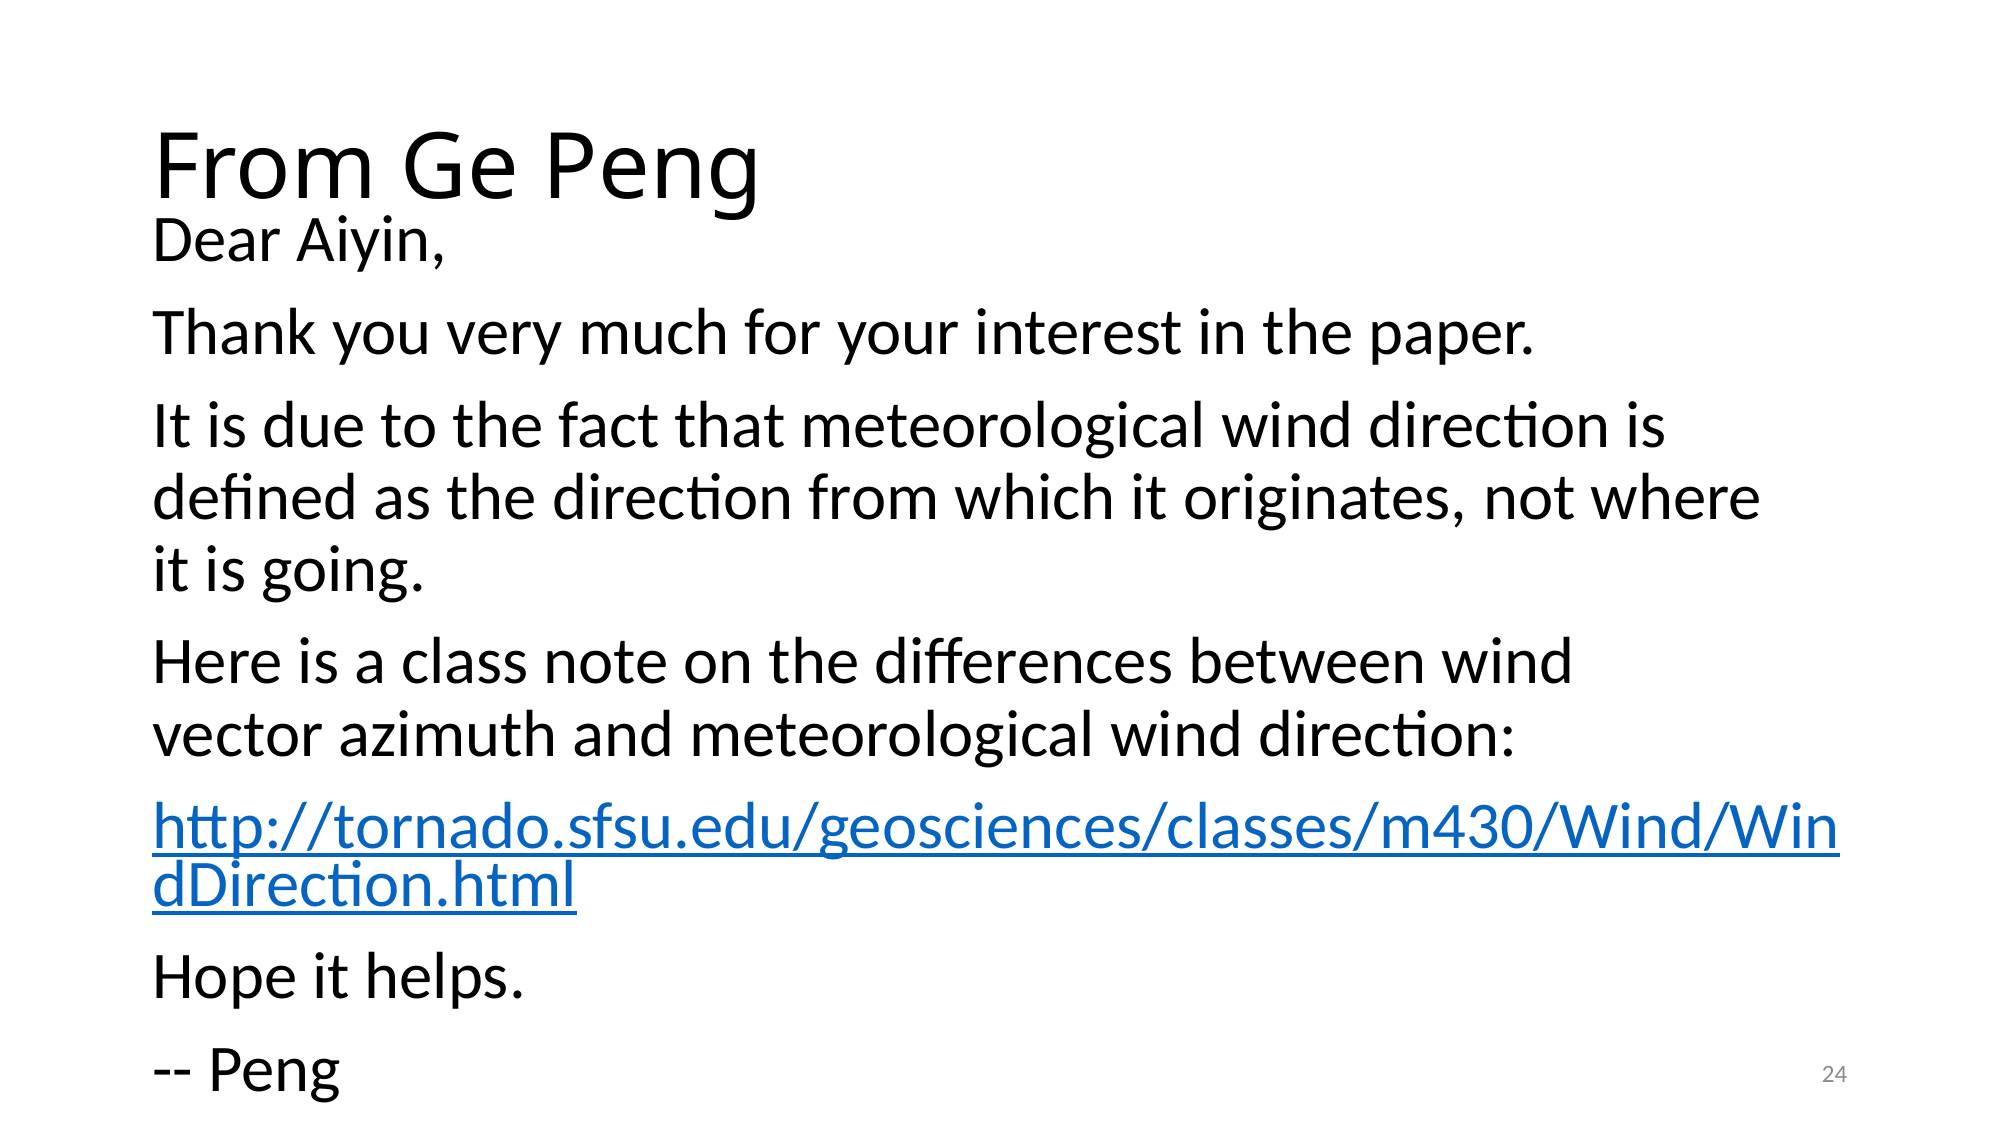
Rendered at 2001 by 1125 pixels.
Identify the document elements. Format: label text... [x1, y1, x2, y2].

list Dear Aiyin, Thank you very much for your interest in the paper. It is due to the fact that meteorological wind direction is defined as the direction from which it originates, not where it is going. Here is a class note on the differences between wind vector azimuth and meteorological wind direction: http://tornado.sfsu.edu/geosciences/classes/m430/Wind/WindDirection.html Hope it helps. -- Peng [137, 196, 1863, 911]
slide_number 24 [1412, 1042, 1863, 1103]
title From Ge Peng [137, 59, 1863, 196]
